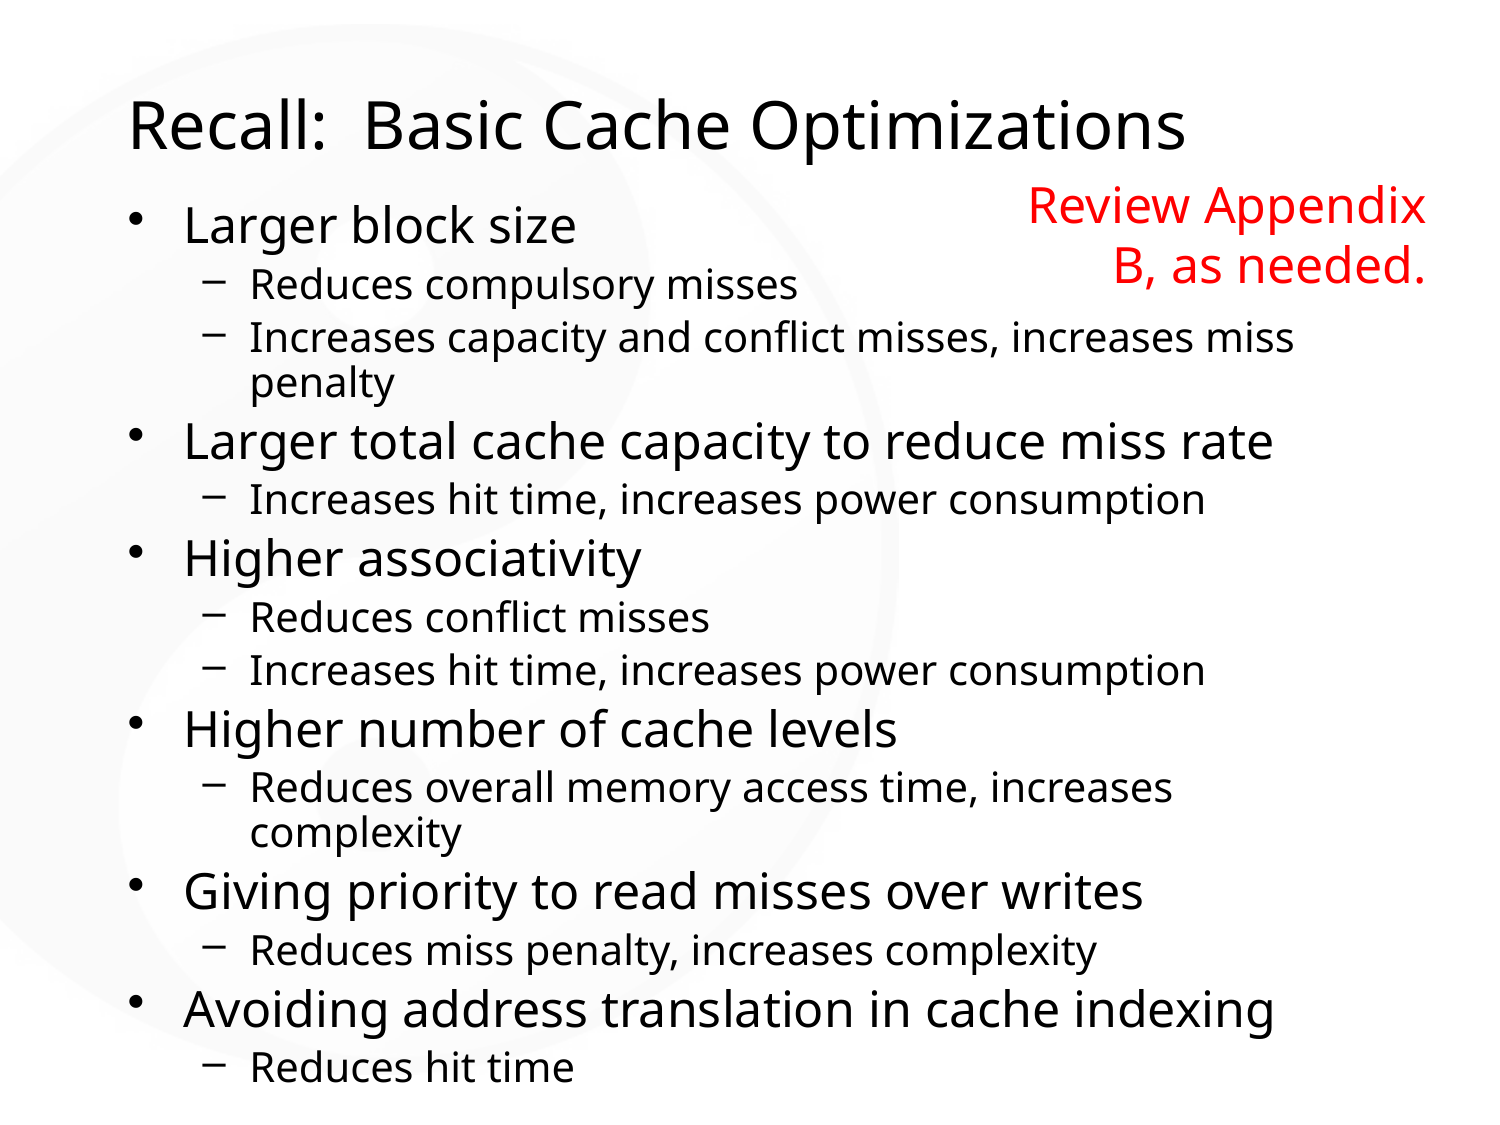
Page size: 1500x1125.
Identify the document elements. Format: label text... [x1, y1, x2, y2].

list Larger block size Reduces compulsory misses Increases capacity and conflict misses, increases miss penalty Larger total cache capacity to reduce miss rate Increases hit time, increases power consumption Higher associativity Reduces conflict misses Increases hit time, increases power consumption Higher number of cache levels Reduces overall memory access time, increases complexity Giving priority to read misses over writes Reduces miss penalty, increases complexity Avoiding address translation in cache indexing Reduces hit time [112, 193, 1388, 1030]
text_box Review Appendix B, as needed. [956, 166, 1442, 302]
title Recall: Basic Cache Optimizations [112, 60, 1388, 186]
